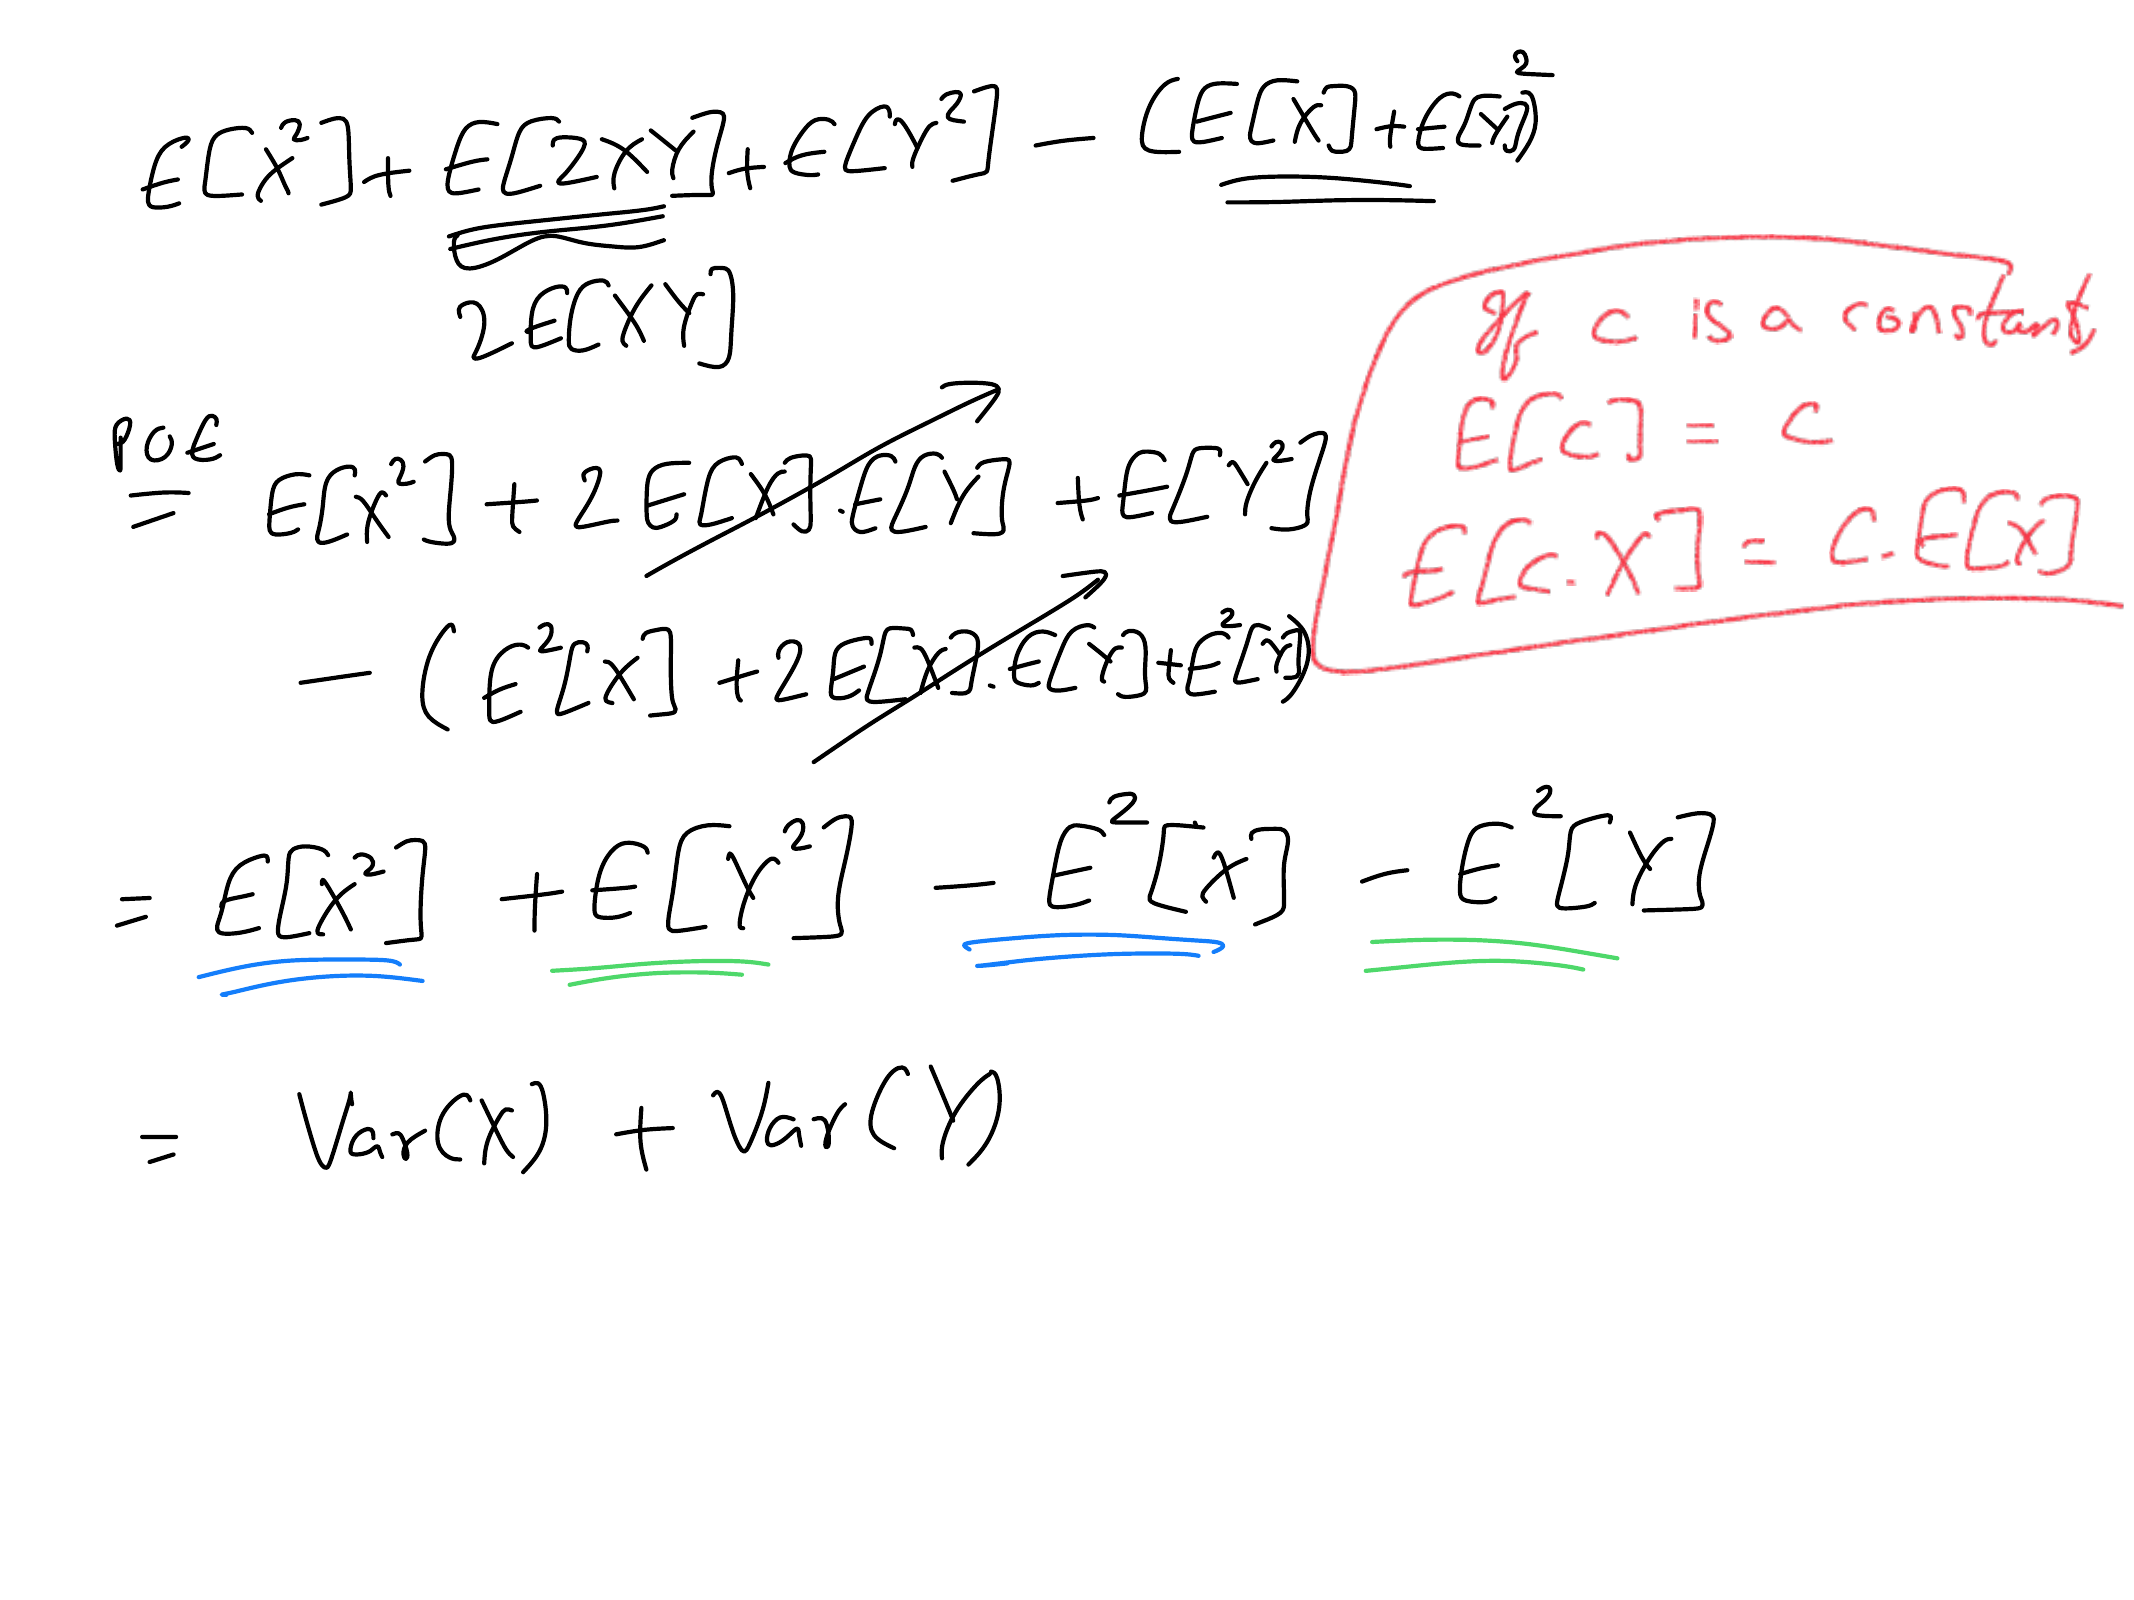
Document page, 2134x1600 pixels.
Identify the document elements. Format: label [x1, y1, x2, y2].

text_box [114, 51, 2128, 1173]
